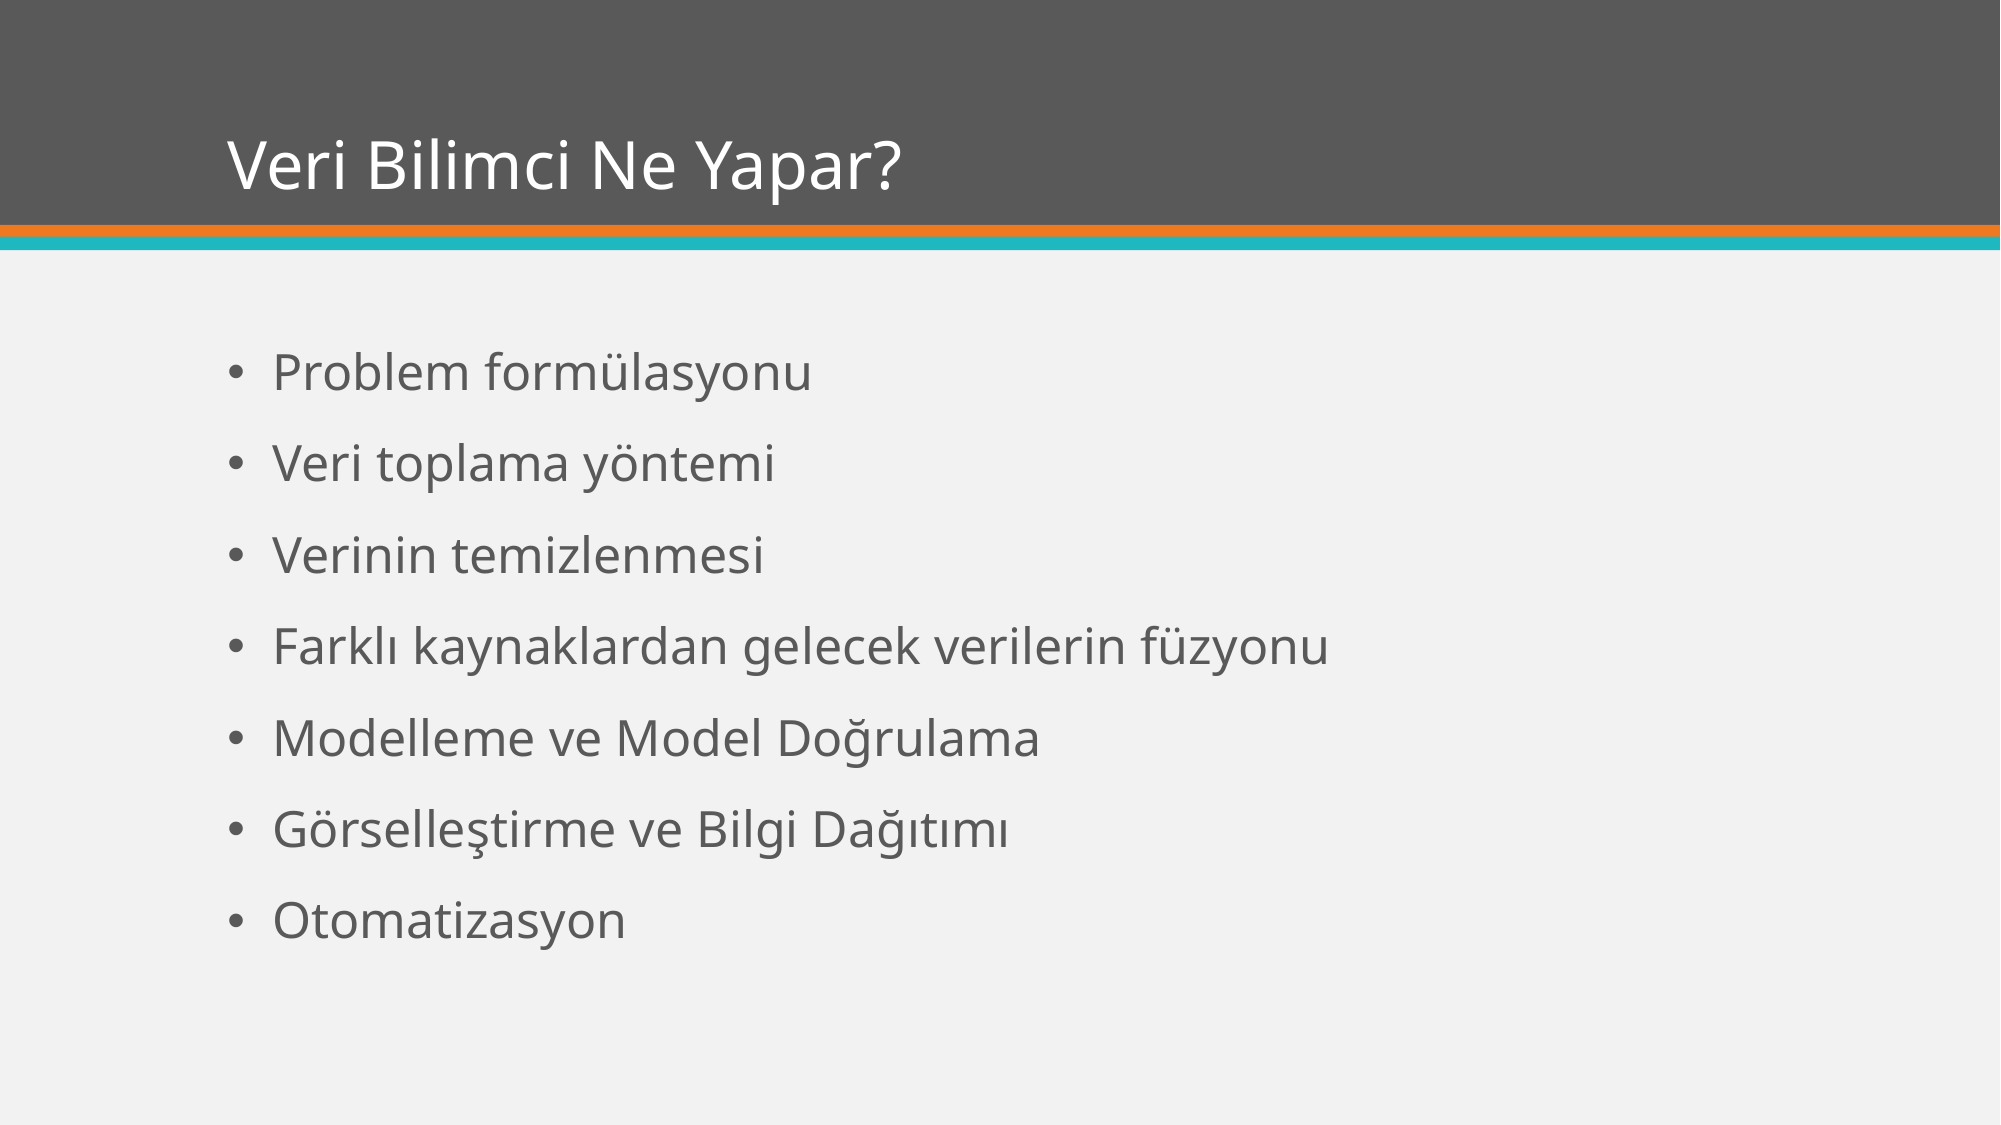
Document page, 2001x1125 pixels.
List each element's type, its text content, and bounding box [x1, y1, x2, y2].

list Problem formülasyonu Veri toplama yöntemi Verinin temizlenmesi Farklı kaynaklardan gelecek verilerin füzyonu Modelleme ve Model Doğrulama Görselleştirme ve Bilgi Dağıtımı Otomatizasyon [212, 339, 1788, 964]
title Veri Bilimci Ne Yapar? [212, 41, 1788, 212]
